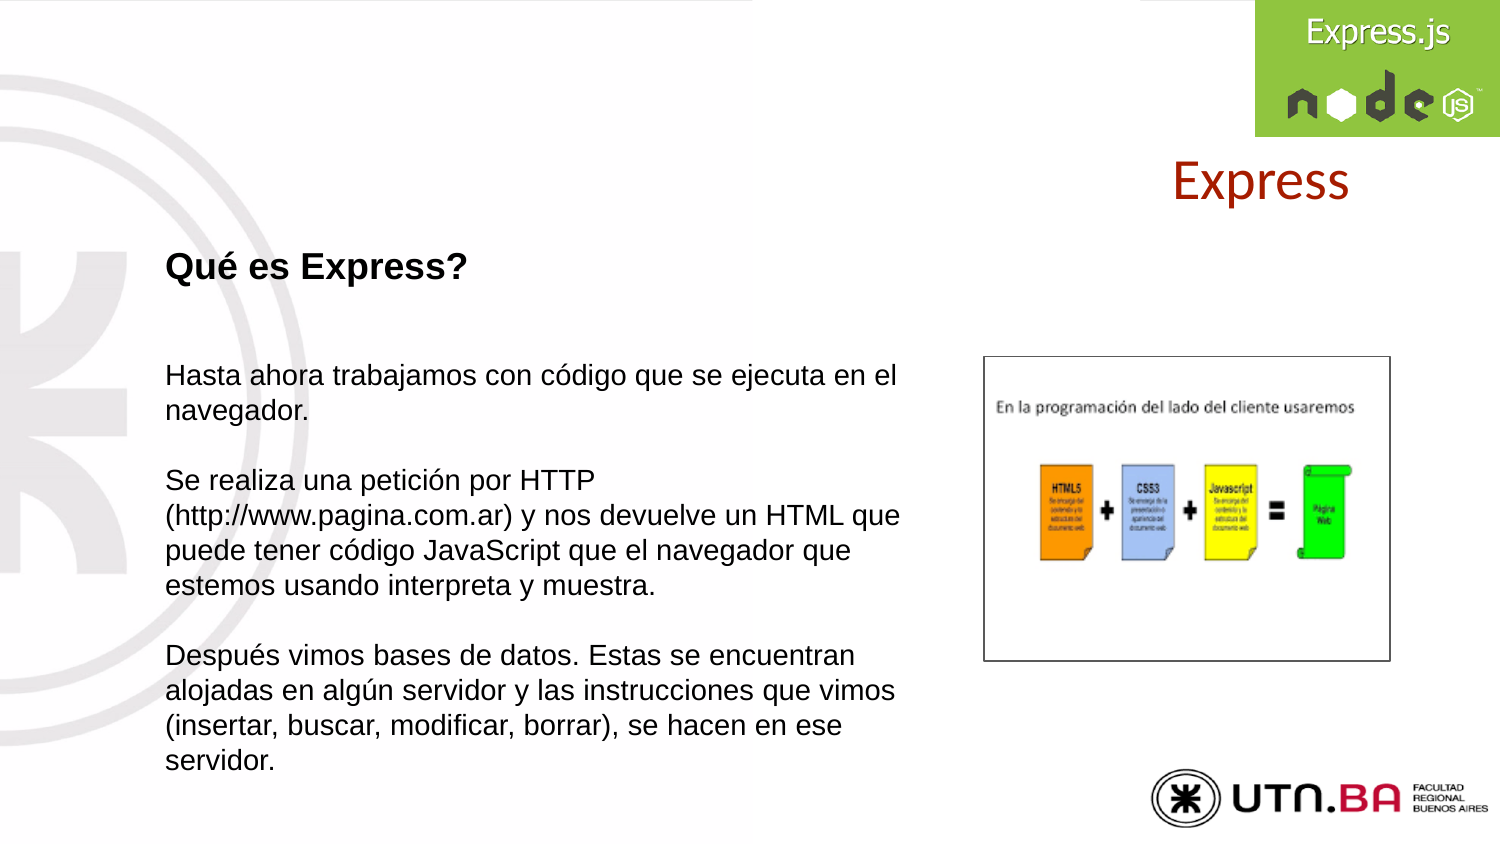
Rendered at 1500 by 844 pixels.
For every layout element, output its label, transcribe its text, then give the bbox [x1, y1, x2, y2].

title Express [134, 126, 1366, 222]
text_box Qué es Express? Hasta ahora trabajamos con código que se ejecuta en el navegador. Se realiza una petición por HTTP (http://www.pagina.com.ar) y nos devuelve un HTML que puede tener código JavaScript que el navegador que estemos usando interpreta y muestra. Después vimos bases de datos. Estas se encuentran alojadas en algún servidor y las instrucciones que vimos (insertar, buscar, modificar, borrar), se hacen en ese servidor. [150, 223, 961, 795]
picture [0, 0, 1500, 844]
